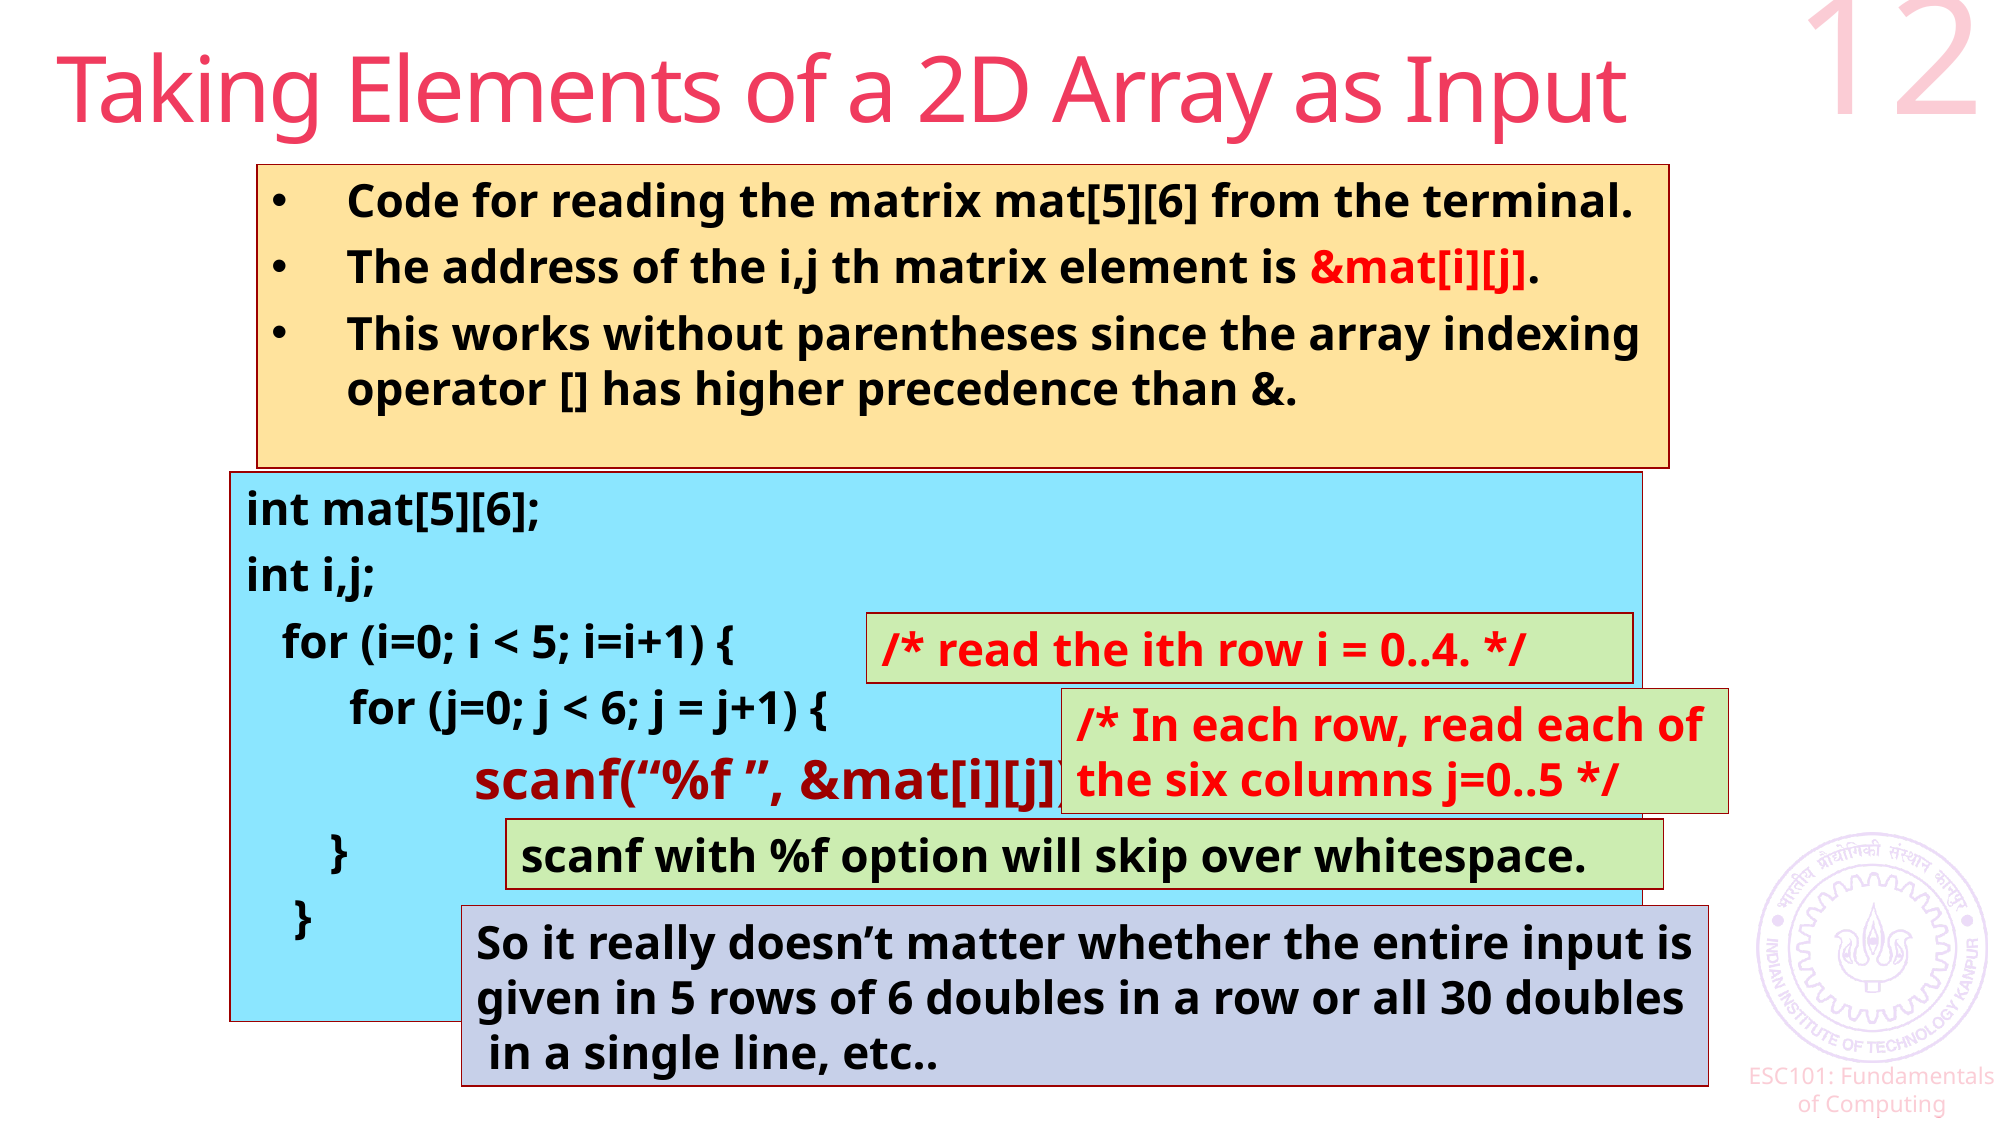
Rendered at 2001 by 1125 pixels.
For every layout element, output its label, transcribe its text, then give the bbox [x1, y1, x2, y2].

text_box So it really doesn’t matter whether the entire input is given in 5 rows of 6 doubles in a row or all 30 doubles in a single line, etc.. [461, 905, 1709, 1086]
text_box /* In each row, read each of the six columns j=0..5 */ [1061, 688, 1729, 814]
text_box int mat[5][6]; int i,j; for (i=0; i < 5; i=i+1) { for (j=0; j < 6; j = j+1) { scanf(“%f ”, &mat[i][j]); } } [230, 471, 1643, 1022]
title Taking Elements of a 2D Array as Input [41, 5, 1945, 183]
text_box Code for reading the matrix mat[5][6] from the terminal. The address of the i,j th matrix element is &mat[i][j]. This works without parentheses since the array indexing operator [] has higher precedence than &. [256, 164, 1670, 468]
text_box /* read the ith row i = 0..4. */ [866, 612, 1634, 684]
slide_number 12 [1520, 6, 2000, 183]
text_box scanf with %f option will skip over whitespace. [506, 818, 1664, 890]
